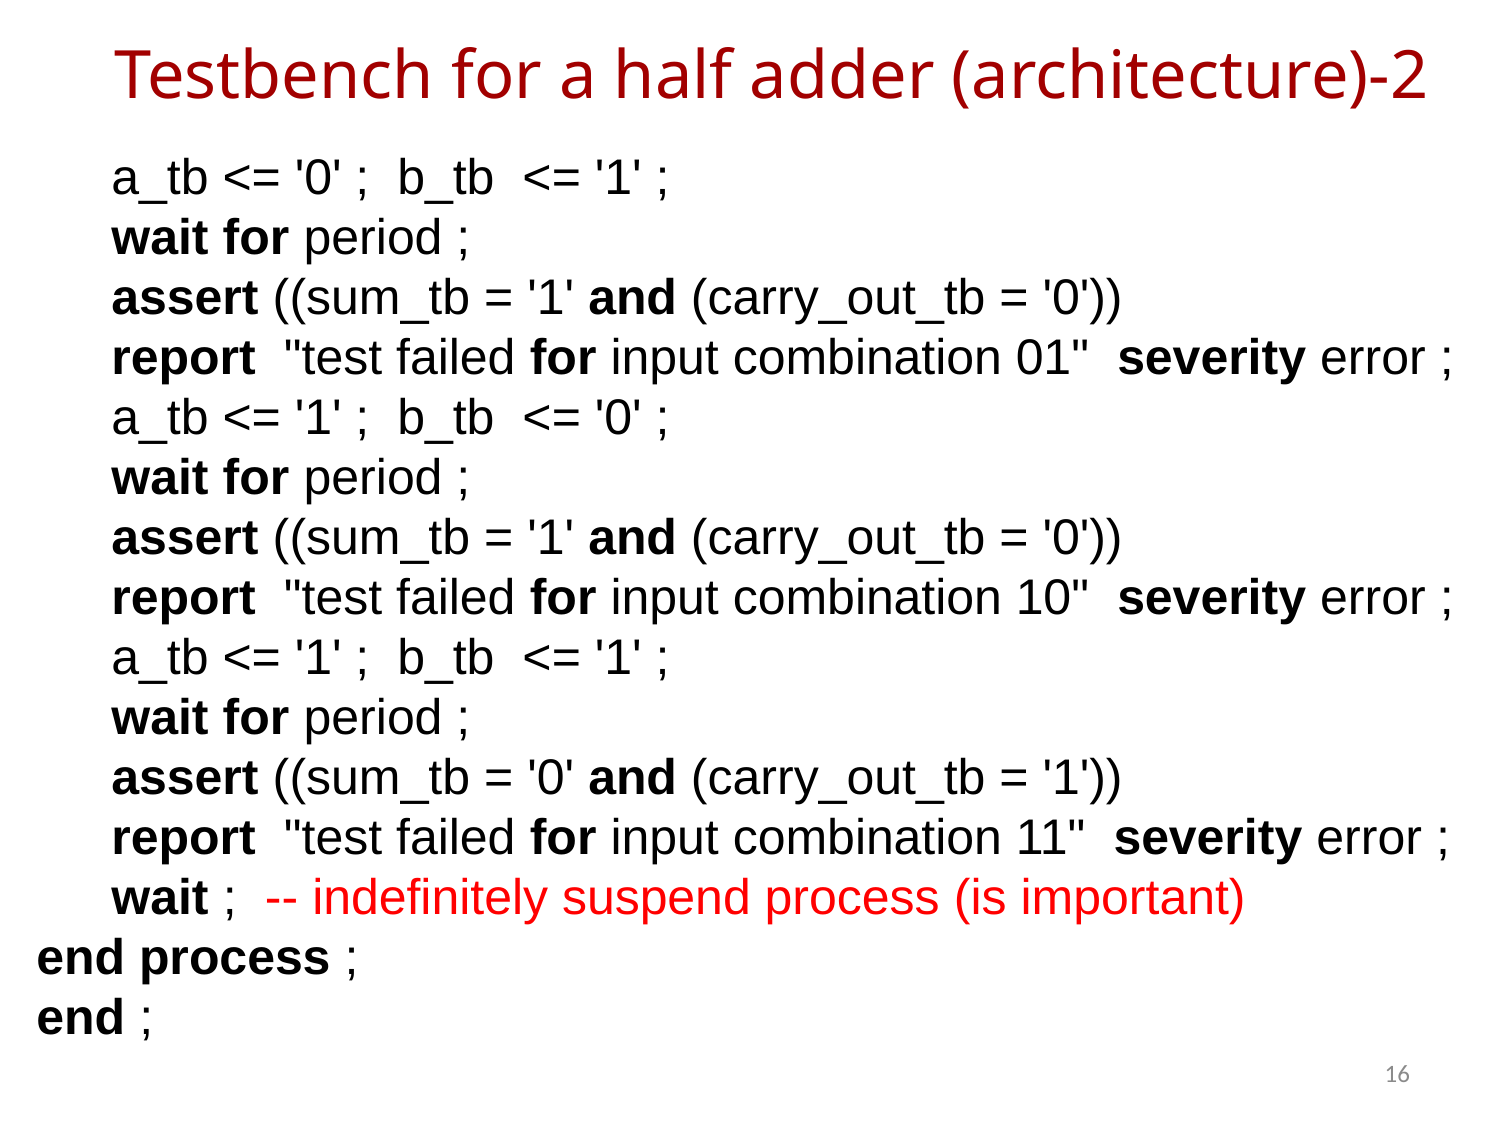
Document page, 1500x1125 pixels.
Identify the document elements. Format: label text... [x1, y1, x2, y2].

slide_number 16 [1074, 1053, 1425, 1103]
title Testbench for a half adder (architecture)-2 [50, 19, 1494, 125]
text_box a_tb <= '0' ; b_tb <= '1' ; wait for period ; assert ((sum_tb = '1' and (carry_out_tb = '0')) report "test failed for input combination 01" severity error ; a_tb <= '1' ; b_tb <= '0' ; wait for period ; assert ((sum_tb = '1' and (carry_out_tb = '0')) report "test failed for input combination 10" severity error ; a_tb <= '1' ; b_tb <= '1' ; wait for period ; assert ((sum_tb = '0' and (carry_out_tb = '1')) report "test failed for input combination 11" severity error ; wait ; -- indefinitely suspend process (is important) end process ; end ; [21, 137, 1489, 1053]
